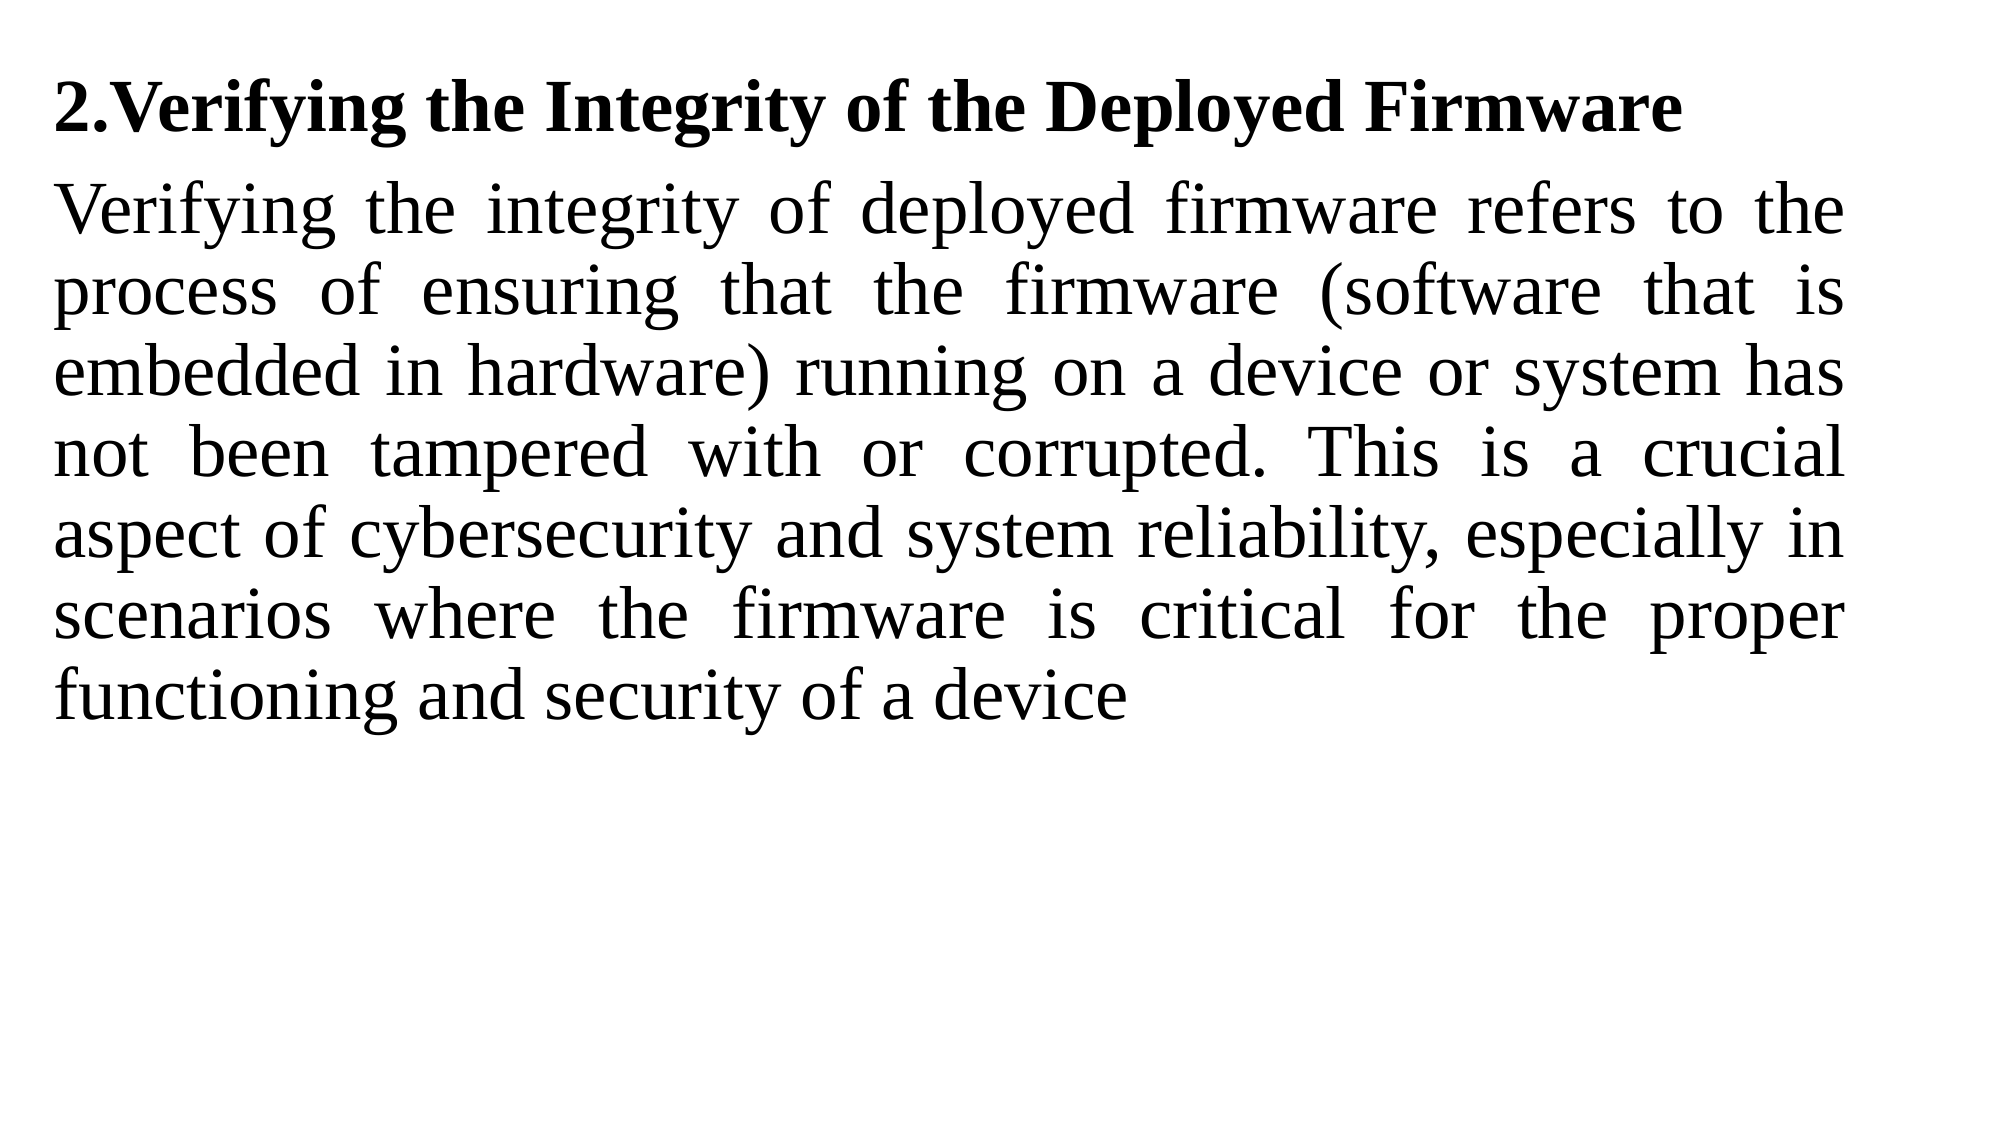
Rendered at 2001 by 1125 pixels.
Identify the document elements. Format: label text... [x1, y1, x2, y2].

list 2.Verifying the Integrity of the Deployed Firmware Verifying the integrity of deployed firmware refers to the process of ensuring that the firmware (software that is embedded in hardware) running on a device or system has not been tampered with or corrupted. This is a crucial aspect of cybersecurity and system reliability, especially in scenarios where the firmware is critical for the proper functioning and security of a device [38, 59, 1863, 1014]
